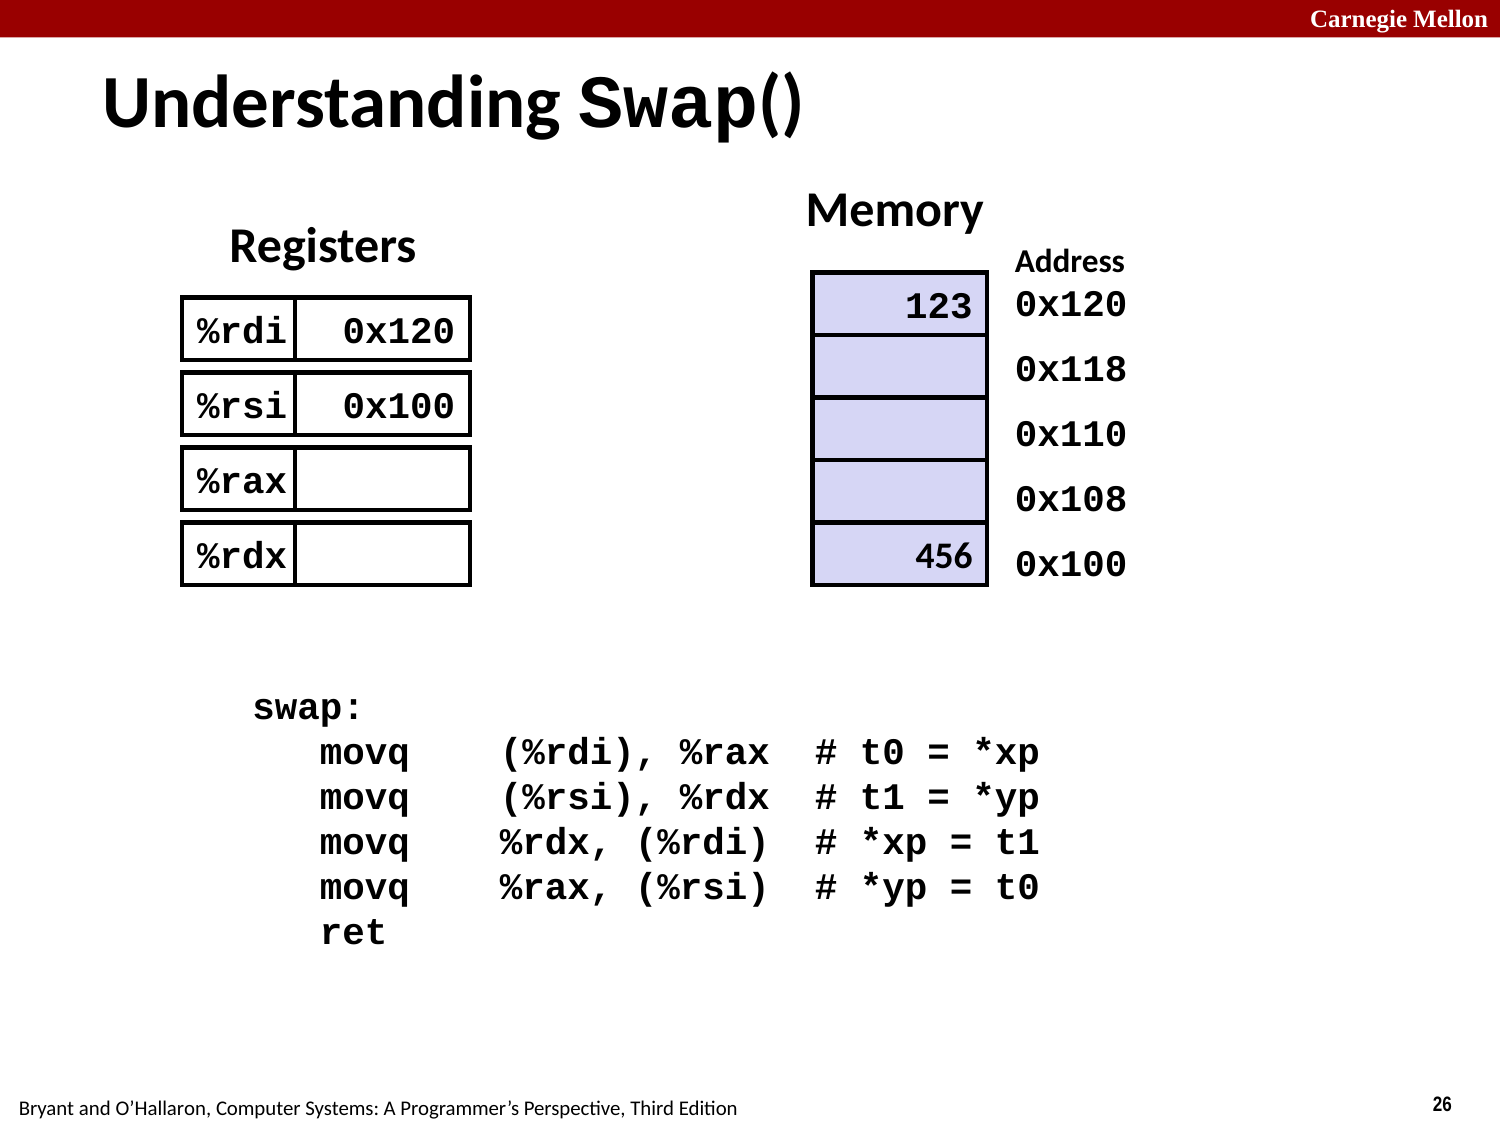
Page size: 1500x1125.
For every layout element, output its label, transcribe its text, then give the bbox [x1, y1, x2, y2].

text_box Registers [214, 205, 432, 281]
text_box swap: movq (%rdi), %rax # t0 = *xp movq (%rsi), %rdx # t1 = *yp movq %rdx, (%rdi) # *xp = t1 movq %rax, (%rsi) # *yp = t0 ret [237, 674, 1200, 960]
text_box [999, 231, 1201, 592]
text_box [812, 460, 988, 522]
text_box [181, 297, 470, 586]
title Understanding Swap() [87, 49, 1134, 145]
text_box Memory [790, 169, 1000, 245]
text_box 123 [812, 272, 988, 335]
text_box [812, 397, 988, 460]
text_box [812, 335, 988, 397]
text_box 456 [812, 522, 988, 585]
